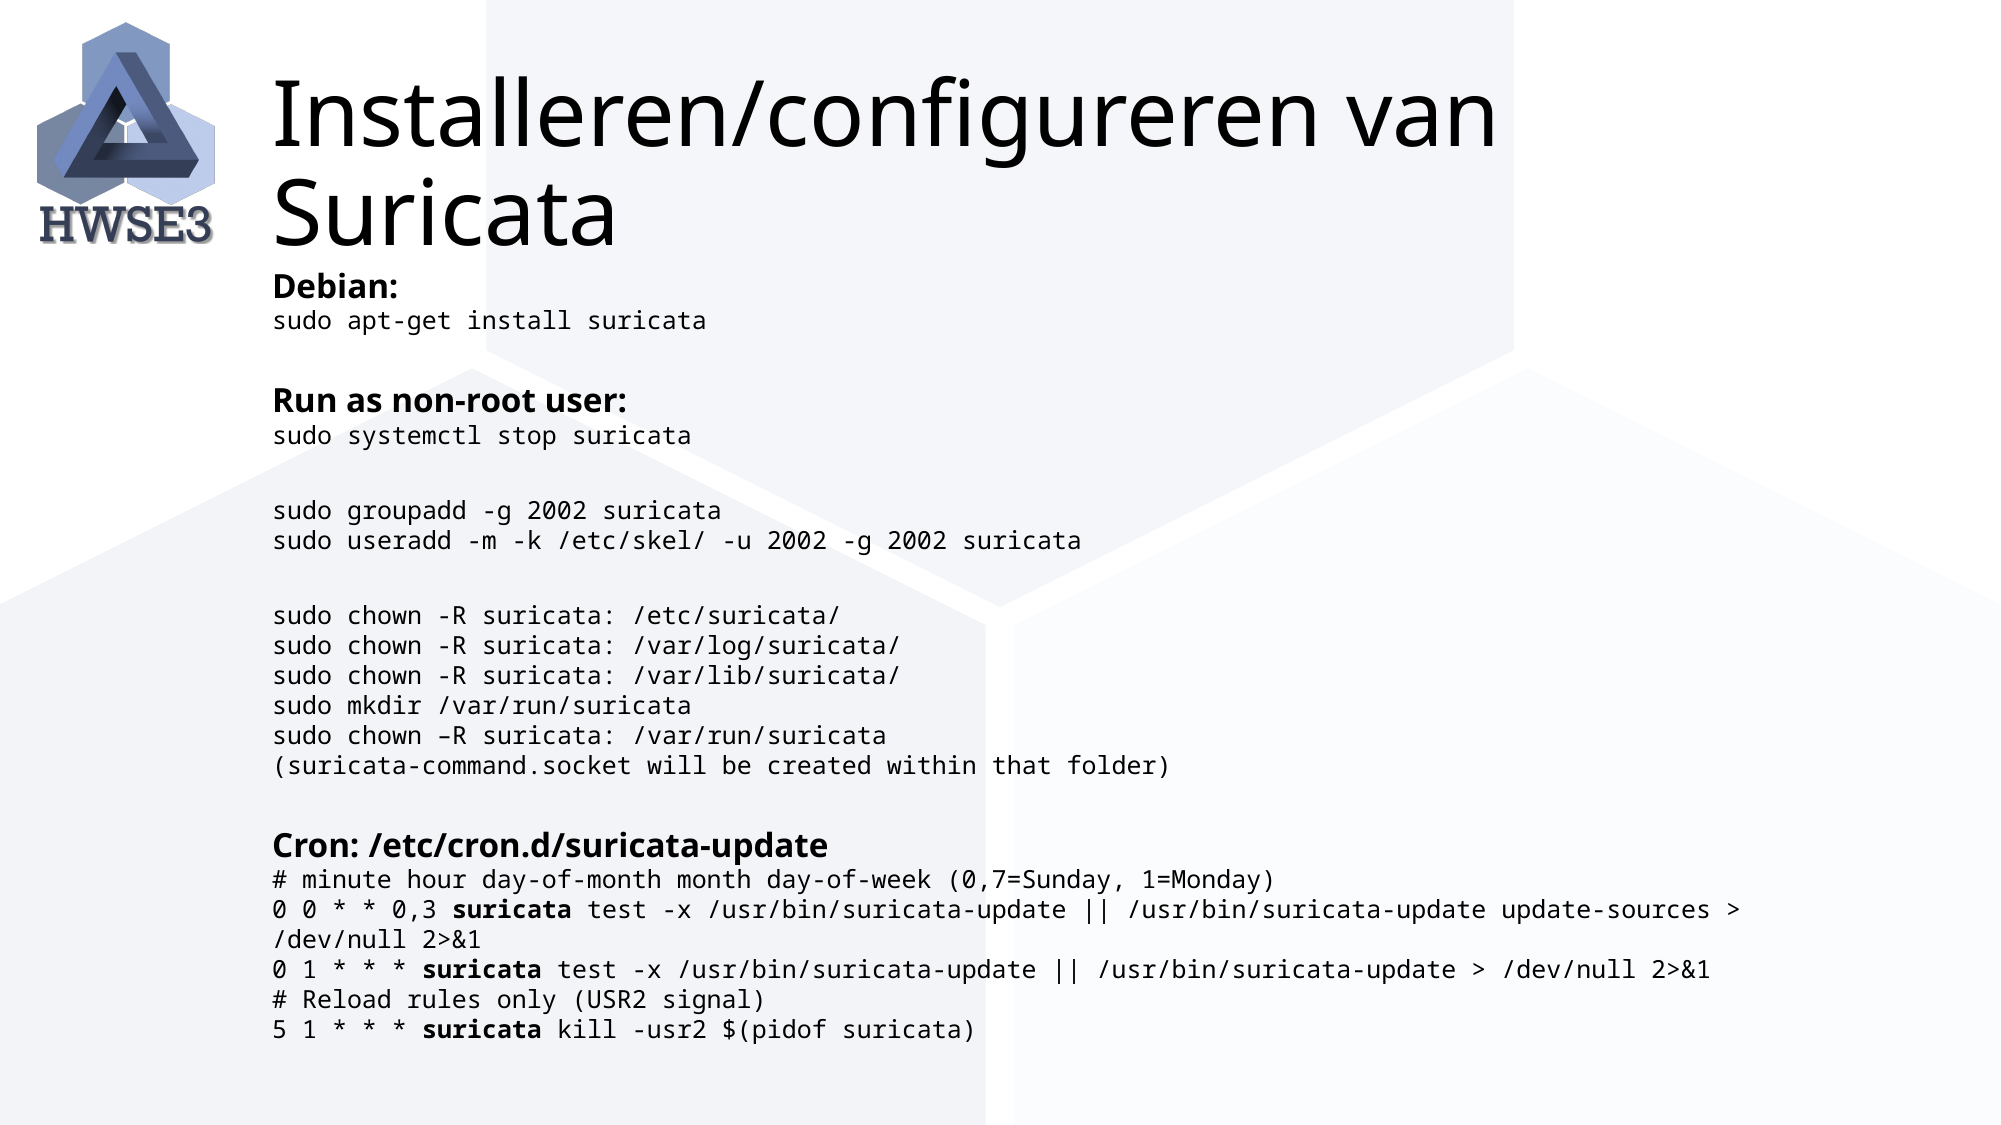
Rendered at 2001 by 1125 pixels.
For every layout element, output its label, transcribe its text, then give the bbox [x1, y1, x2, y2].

title Installeren/configureren van Suricata [257, 59, 1863, 244]
text_box Debian: sudo apt-get install suricata Run as non-root user: sudo systemctl stop suricata sudo groupadd -g 2002 suricata sudo useradd -m -k /etc/skel/ -u 2002 -g 2002 suricata sudo chown -R suricata: /etc/suricata/ sudo chown -R suricata: /var/log/suricata/ sudo chown -R suricata: /var/lib/suricata/ sudo mkdir /var/run/suricata sudo chown –R suricata: /var/run/suricata (suricata-command.socket will be created within that folder) Cron: /etc/cron.d/suricata-update # minute hour day-of-month month day-of-week (0,7=Sunday, 1=Monday) 0 0 * * 0,3 suricata test -x /usr/bin/suricata-update || /usr/bin/suricata-update update-sources > /dev/null 2>&1 0 1 * * * suricata test -x /usr/bin/suricata-update || /usr/bin/suricata-update > /dev/null 2>&1 # Reload rules only (USR2 signal) 5 1 * * * suricata kill -usr2 $(pidof suricata) [257, 257, 1863, 1051]
picture [8, 22, 248, 244]
